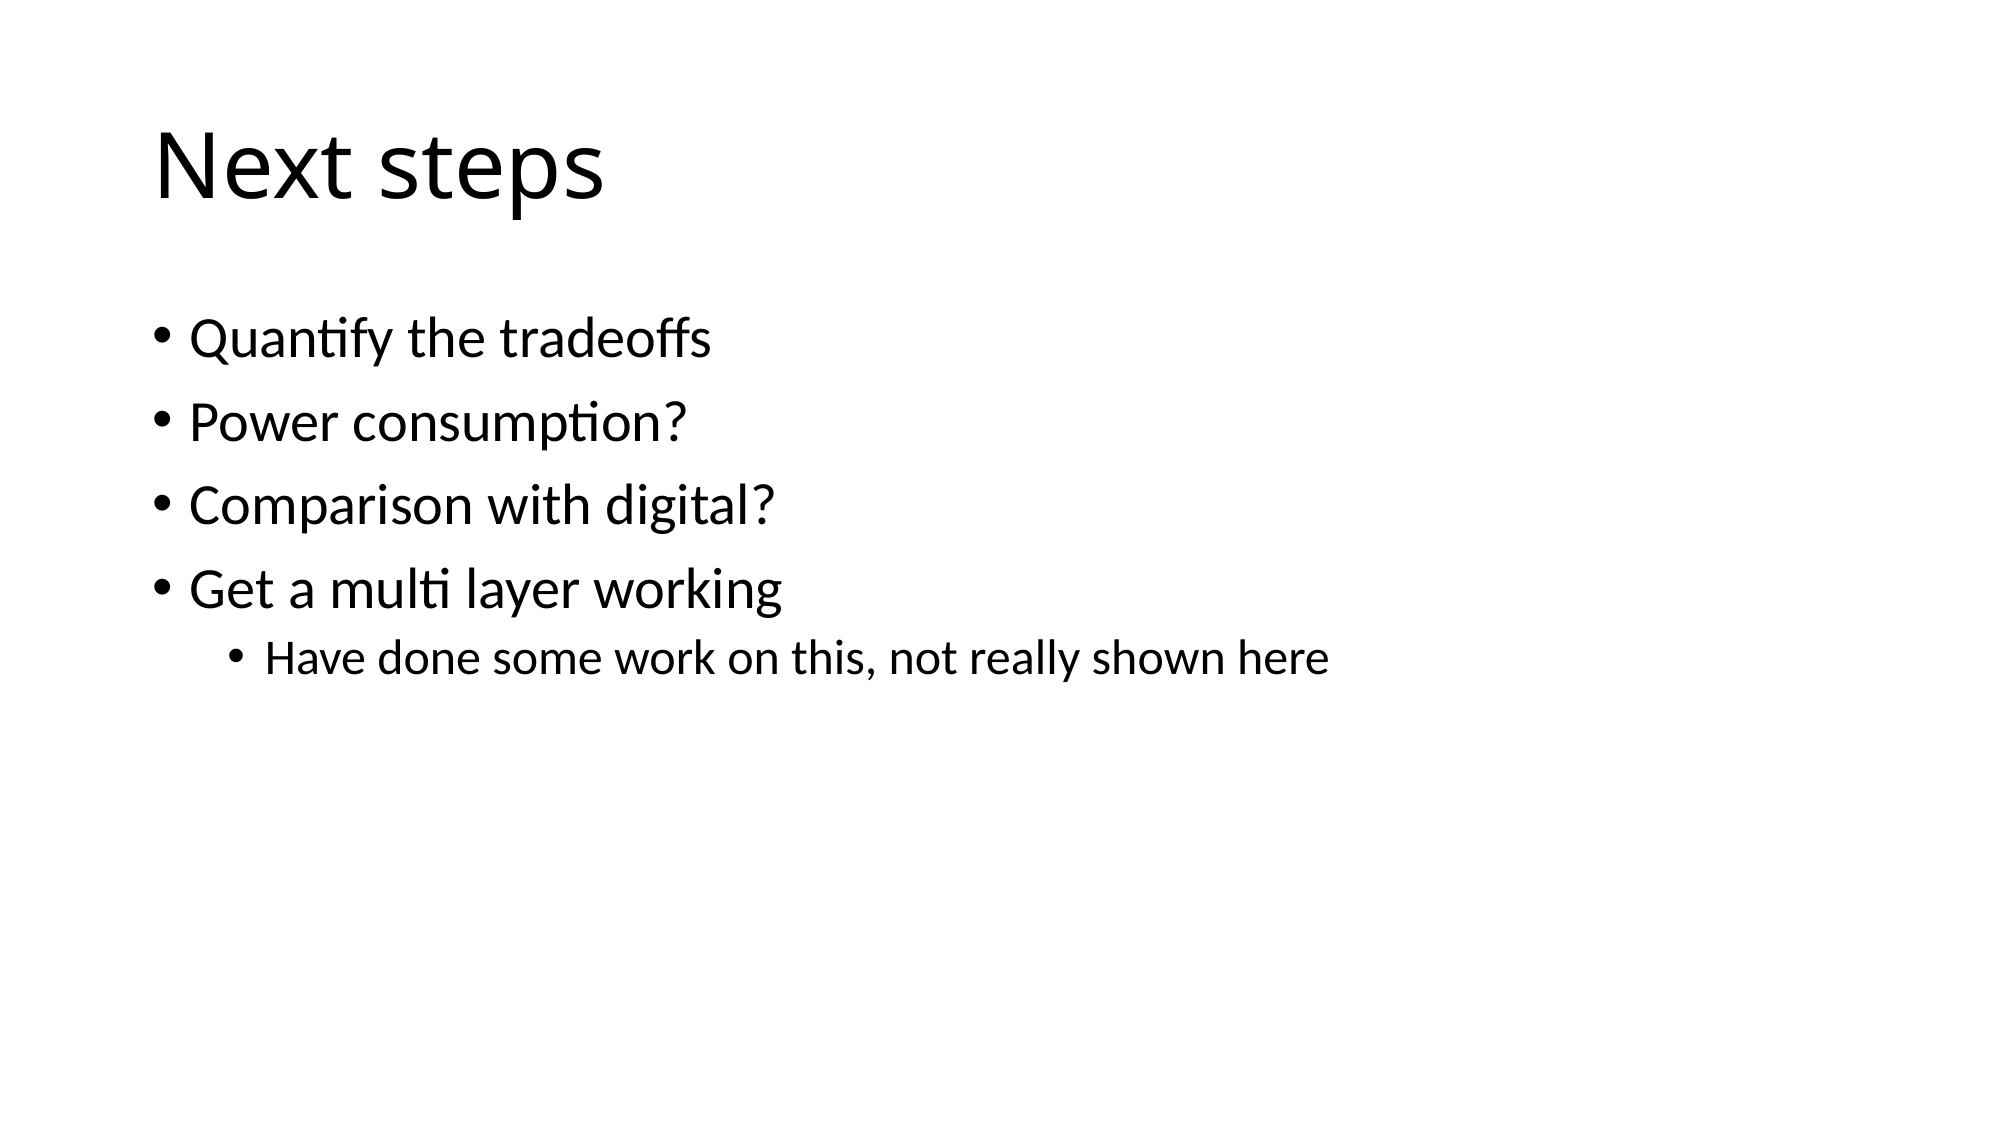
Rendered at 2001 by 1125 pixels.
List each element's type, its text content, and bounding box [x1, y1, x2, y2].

list Quantify the tradeoffs Power consumption? Comparison with digital? Get a multi layer working Have done some work on this, not really shown here [137, 299, 1863, 1014]
title Next steps [137, 59, 1863, 278]
